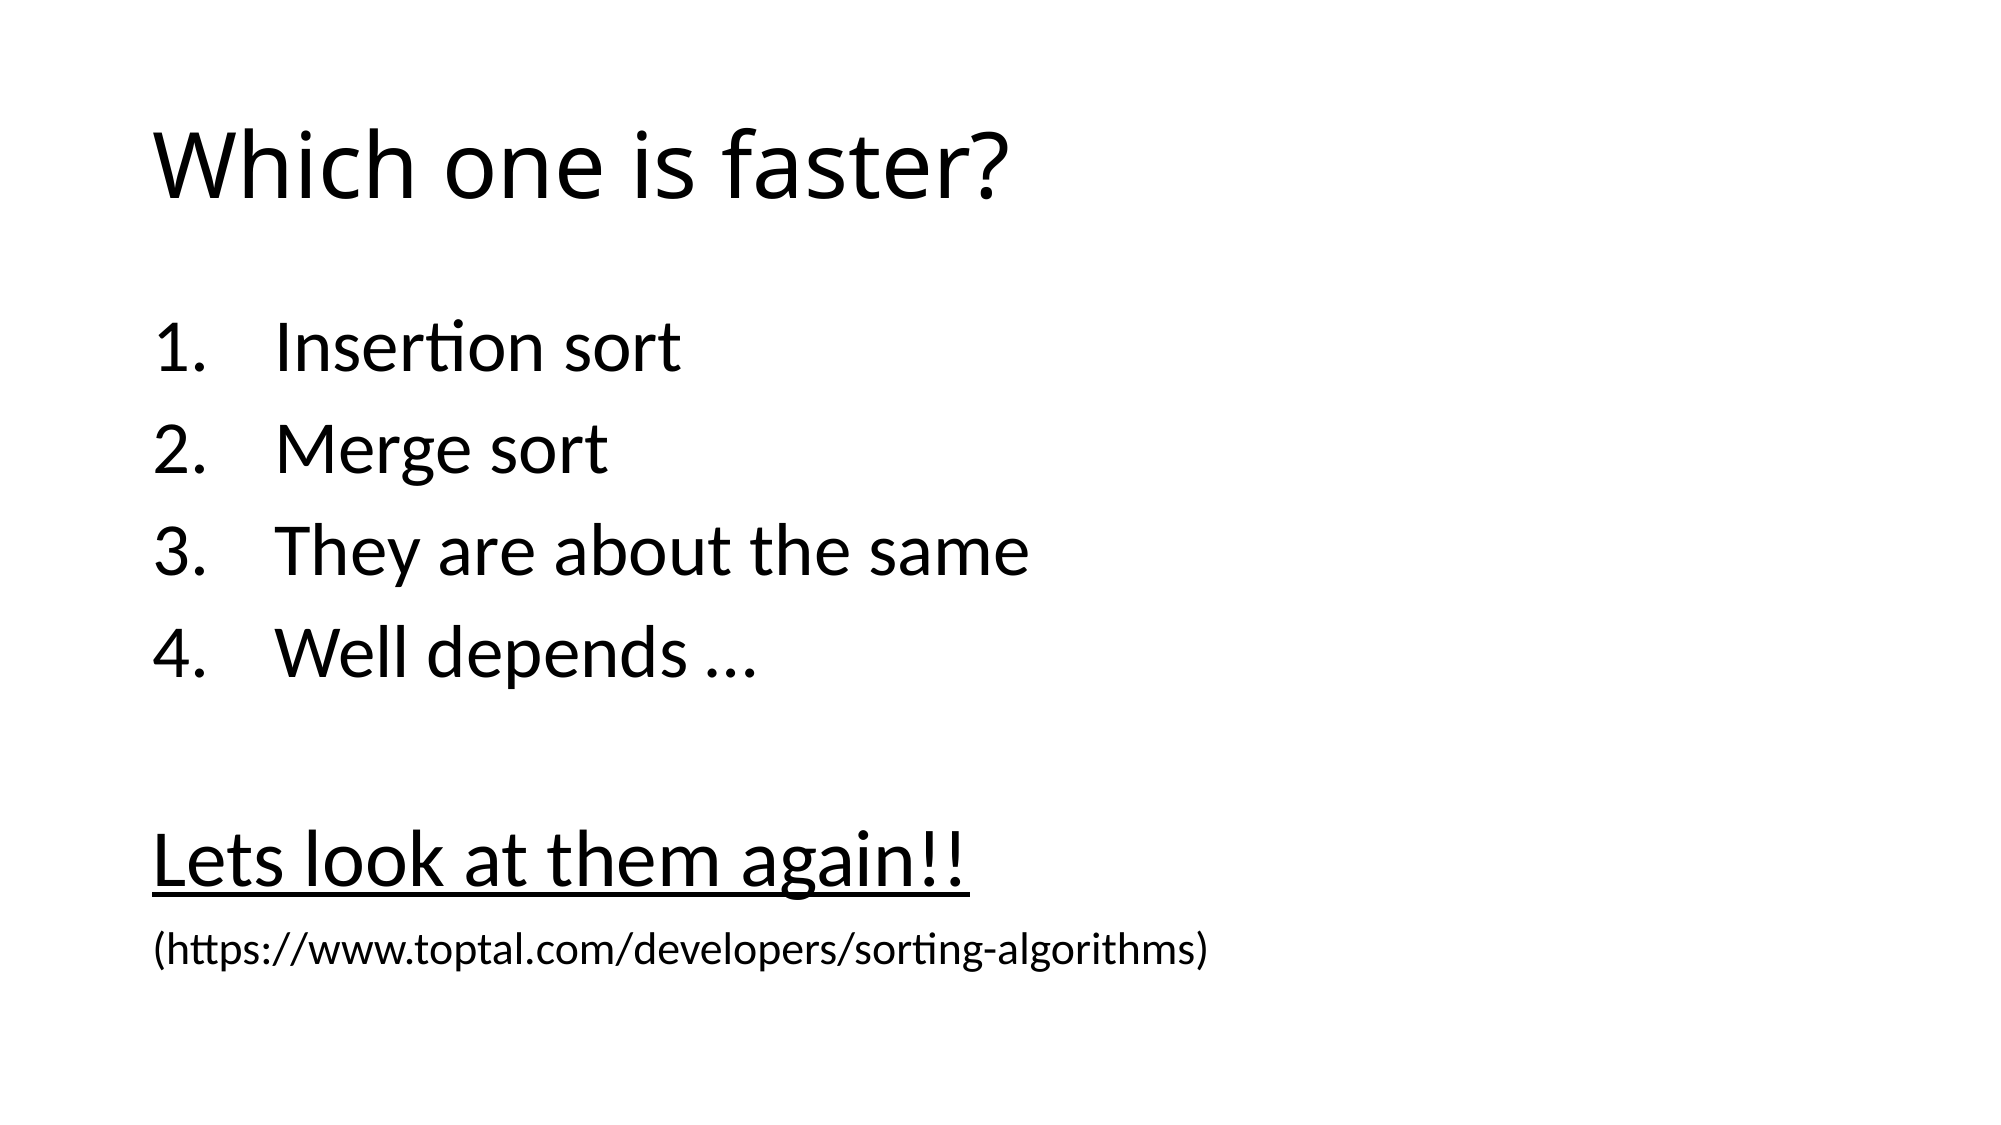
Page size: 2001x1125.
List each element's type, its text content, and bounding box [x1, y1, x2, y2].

title Which one is faster? [137, 59, 1863, 278]
list Insertion sort Merge sort They are about the same Well depends … Lets look at them again!! (https://www.toptal.com/developers/sorting-algorithms) [137, 299, 1863, 1014]
